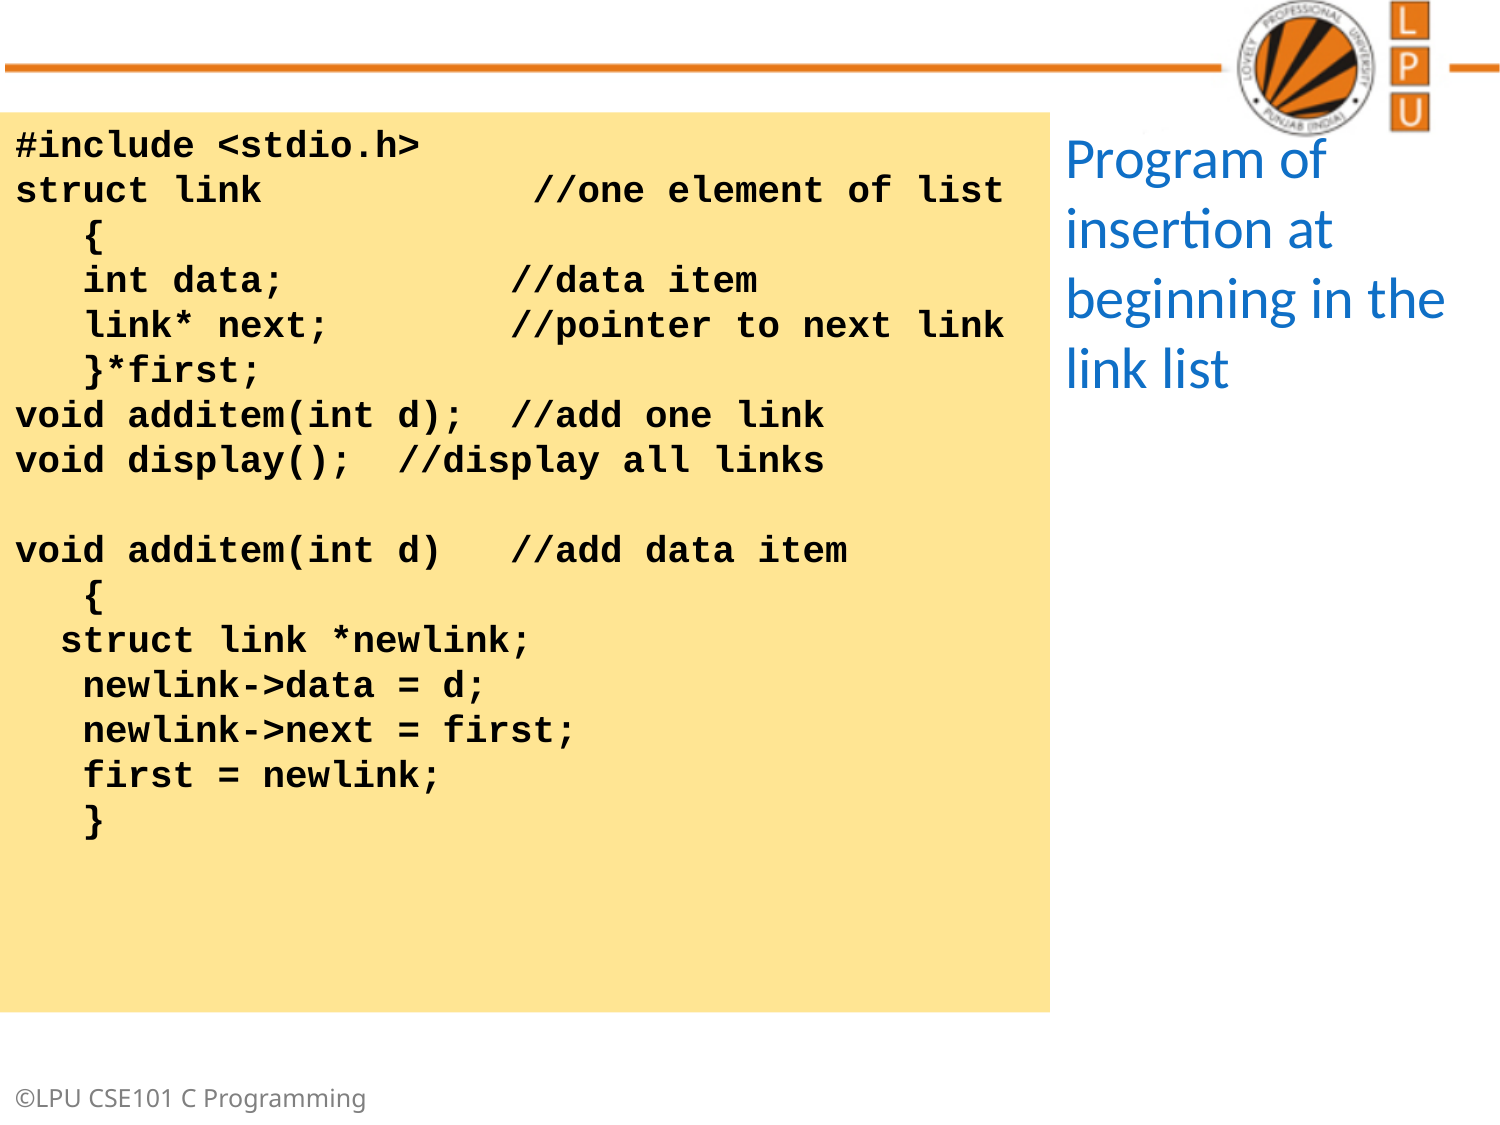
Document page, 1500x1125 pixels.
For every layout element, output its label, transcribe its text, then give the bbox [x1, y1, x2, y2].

picture [5, 0, 1500, 155]
list Program of insertion at beginning in the link list [1050, 112, 1475, 1013]
list #include <stdio.h> struct link //one element of list { int data; //data item link* next; //pointer to next link }*first; void additem(int d); //add one link void display(); //display all links void additem(int d) //add data item { struct link *newlink; newlink->data = d; newlink->next = first; first = newlink; } [0, 112, 1050, 1013]
